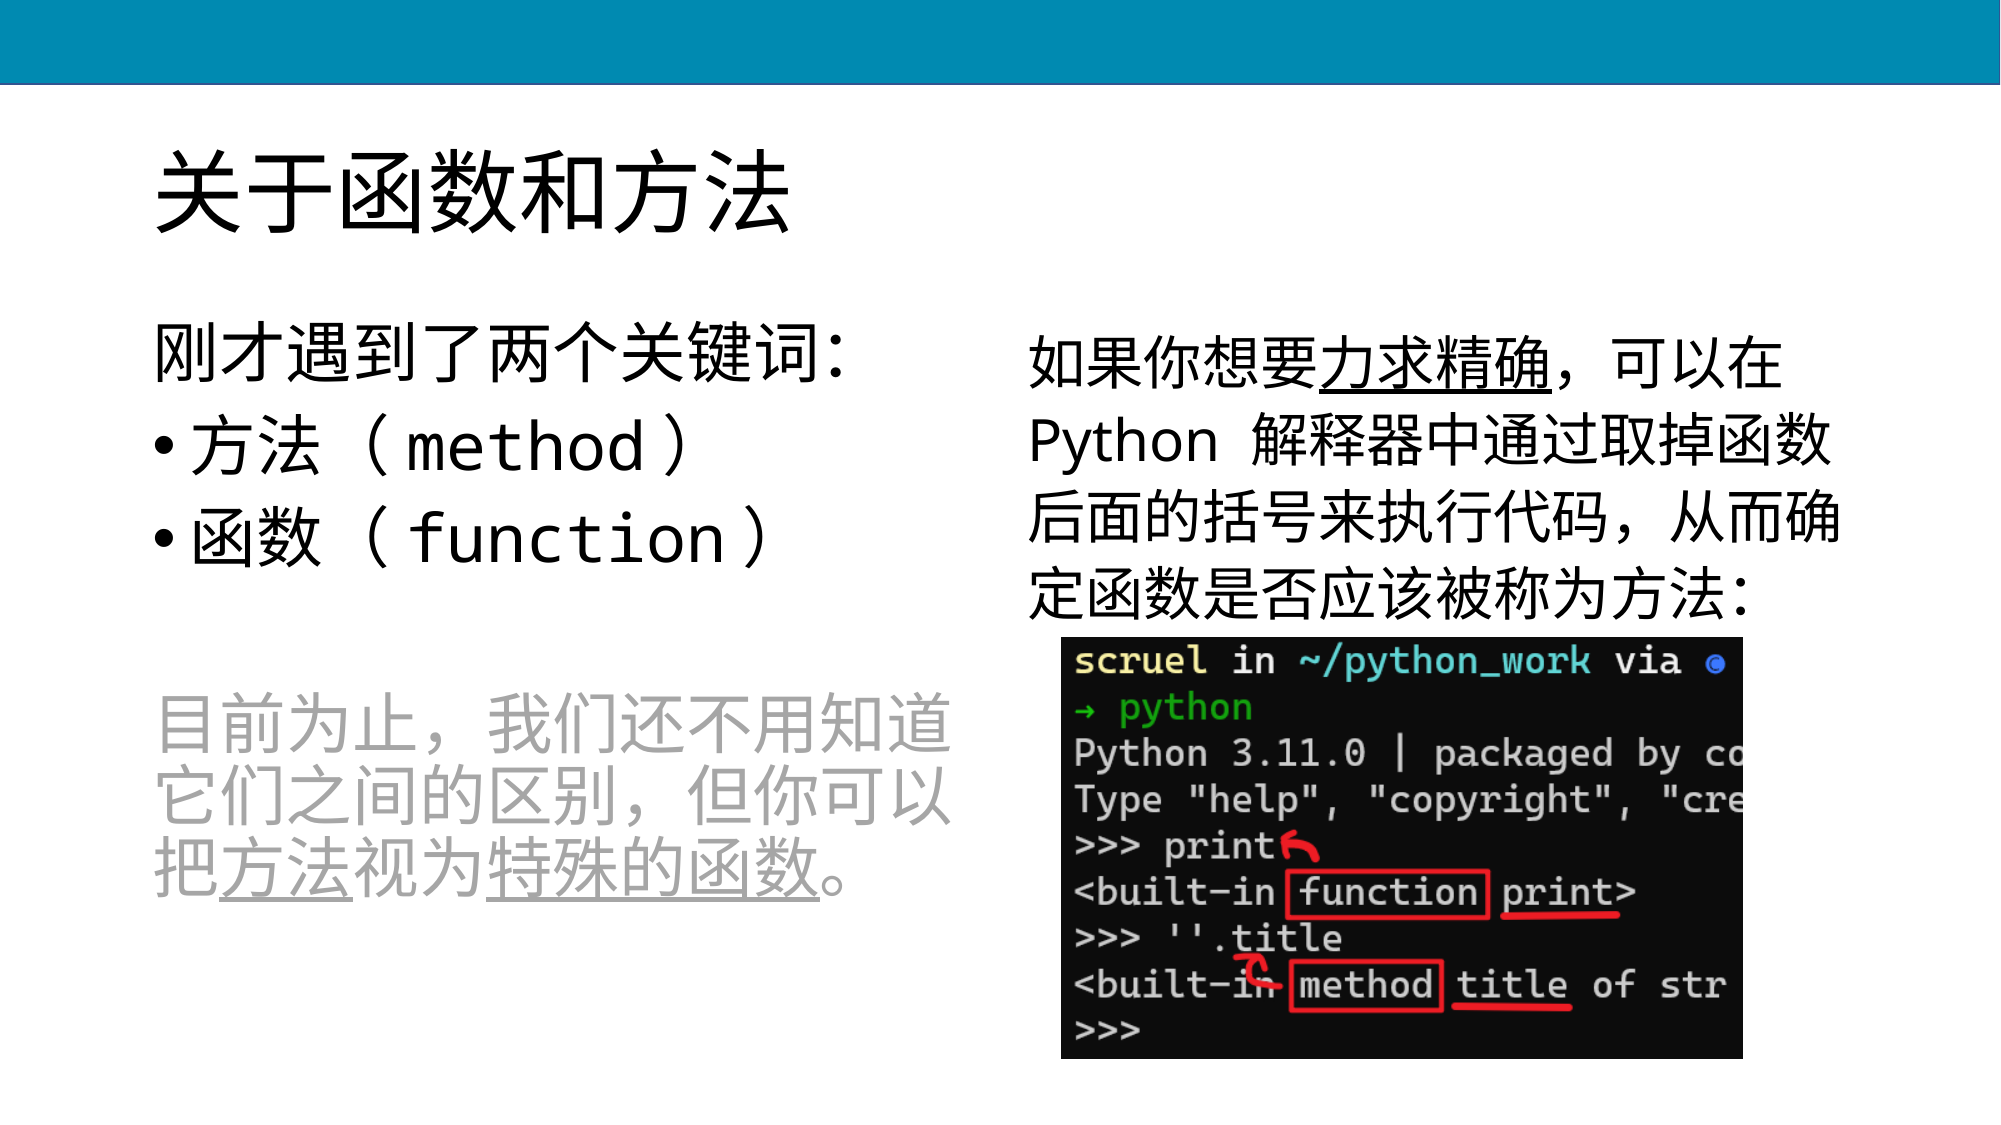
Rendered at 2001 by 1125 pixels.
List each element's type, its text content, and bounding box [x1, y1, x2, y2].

picture [1061, 637, 1743, 1059]
title 关于函数和方法 [137, 113, 1863, 280]
list 刚才遇到了两个关键词： 方法（method） 函数（function） 目前为止，我们还不用知道它们之间的区别，但你可以把方法视为特殊的函数。 [137, 312, 988, 1026]
list 如果你想要力求精确，可以在 Python 解释器中通过取掉函数后面的括号来执行代码，从而确定函数是否应该被称为方法： [1012, 312, 1863, 1027]
